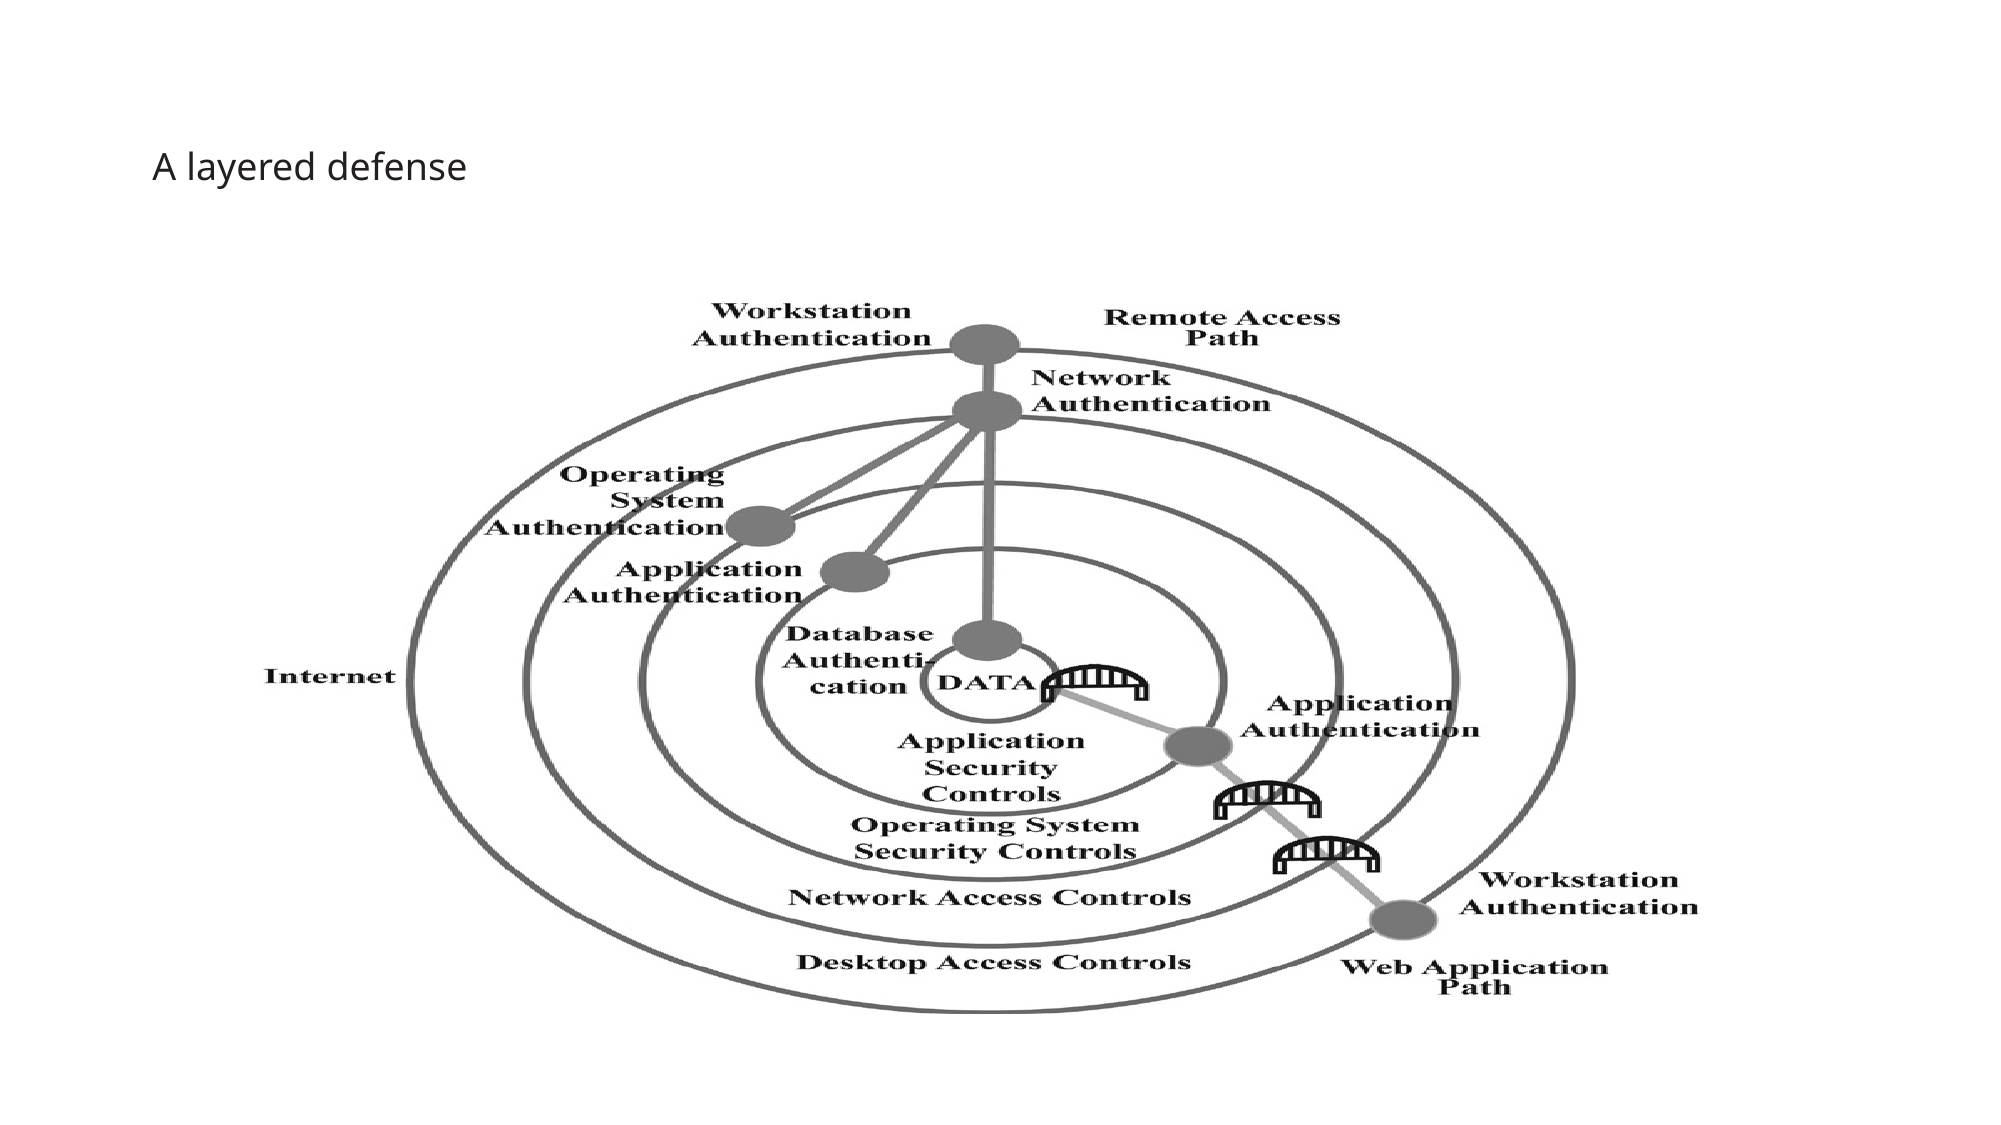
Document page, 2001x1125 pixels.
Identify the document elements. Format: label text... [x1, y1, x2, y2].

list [258, 299, 1704, 1014]
title A layered defense [137, 59, 1863, 278]
